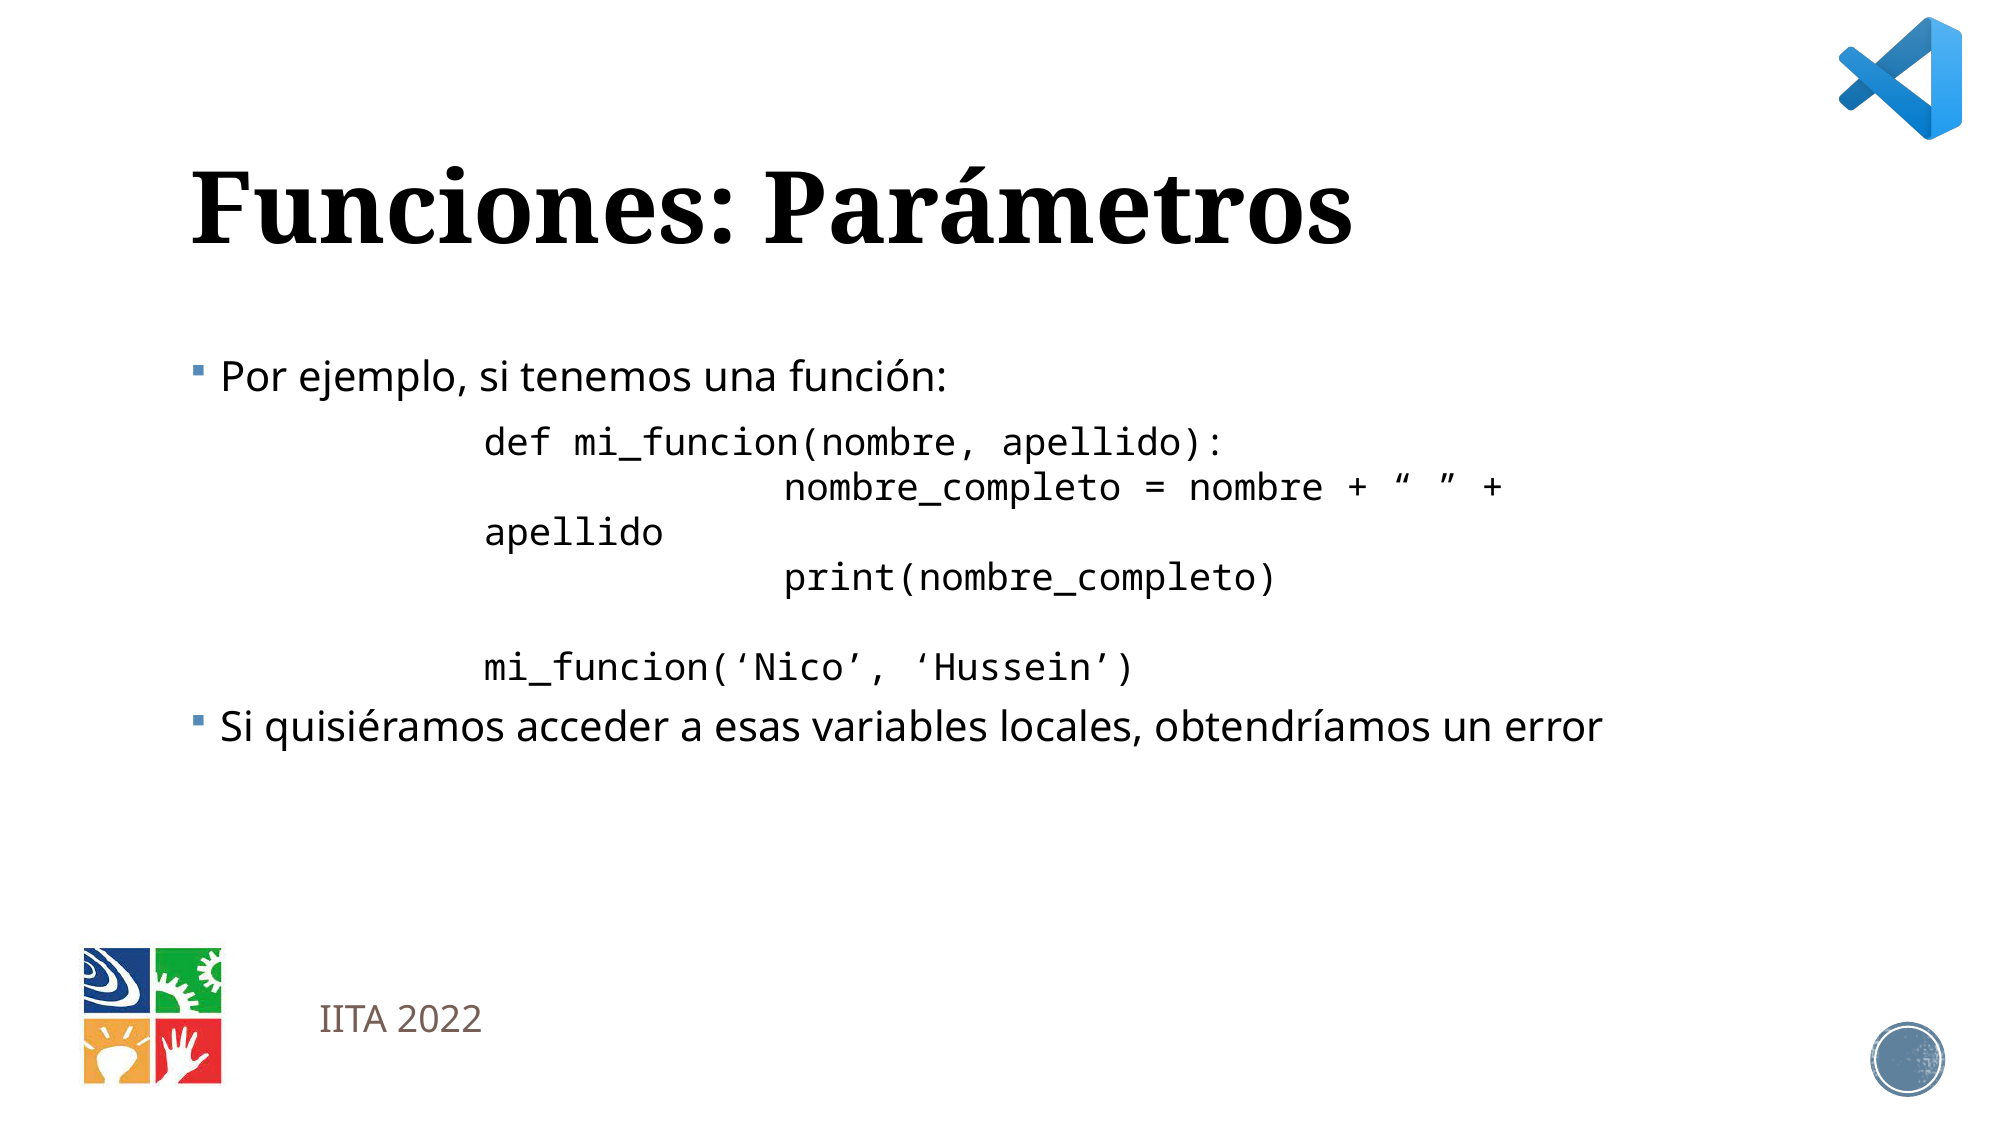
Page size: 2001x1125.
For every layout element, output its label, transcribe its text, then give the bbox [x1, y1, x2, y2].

picture [51, 943, 253, 1095]
text_box def mi_funcion(nombre, apellido): nombre_completo = nombre + “ ” + apellido print(nombre_completo) mi_funcion(‘Nico’, ‘Hussein’) [468, 410, 1532, 741]
list Por ejemplo, si tenemos una función: Si quisiéramos acceder a esas variables locales, obtendríamos un error [175, 348, 1826, 1013]
title Funciones: Parámetros [175, 79, 1826, 344]
picture [1839, 17, 1962, 140]
text_box IITA 2022 [31, 937, 498, 1097]
